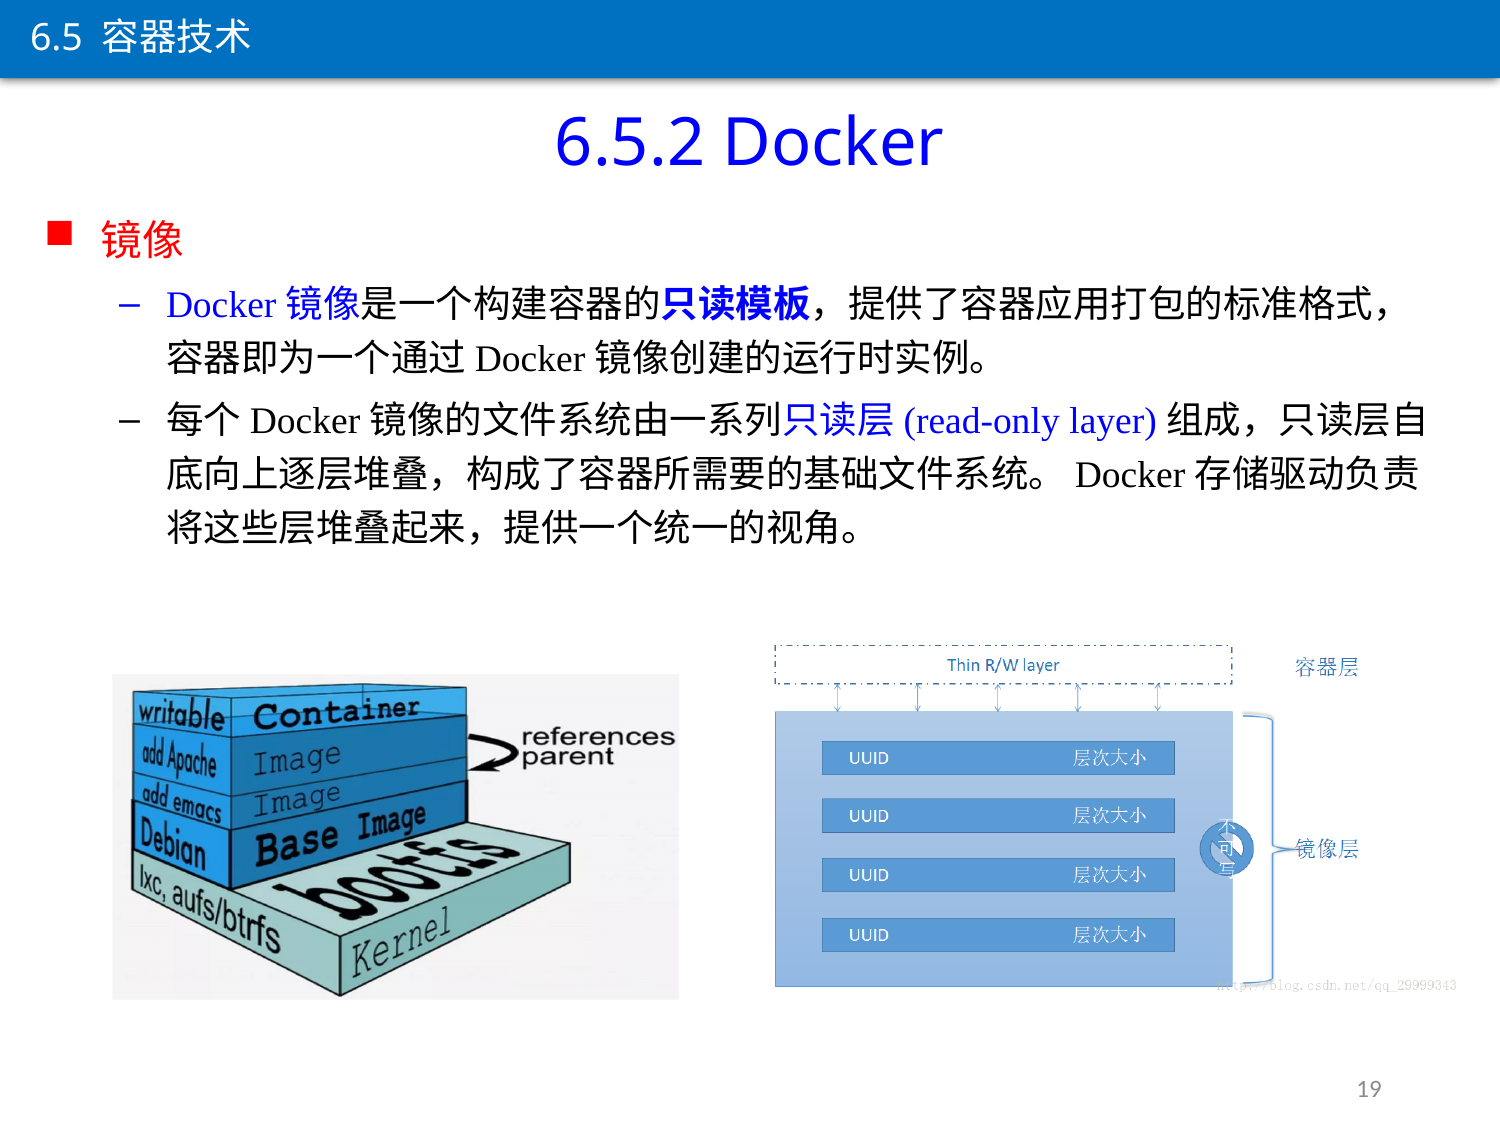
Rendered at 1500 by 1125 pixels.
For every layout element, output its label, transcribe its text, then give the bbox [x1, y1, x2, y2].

text_box 镜像 Docker镜像是一个构建容器的只读模板，提供了容器应用打包的标准格式，容器即为一个通过Docker镜像创建的运行时实例。 每个Docker镜像的文件系统由一系列只读层(read-only layer)组成，只读层自底向上逐层堆叠，构成了容器所需要的基础文件系统。Docker存储驱动负责将这些层堆叠起来，提供一个统一的视角。 [29, 196, 1459, 556]
text_box 6.5.2 Docker [0, 91, 1500, 187]
text_box 6.5 容器技术 [15, 5, 267, 66]
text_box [112, 674, 680, 1000]
slide_number 19 [1059, 1057, 1397, 1118]
text_box [0, 0, 1500, 79]
picture [762, 624, 1465, 1000]
